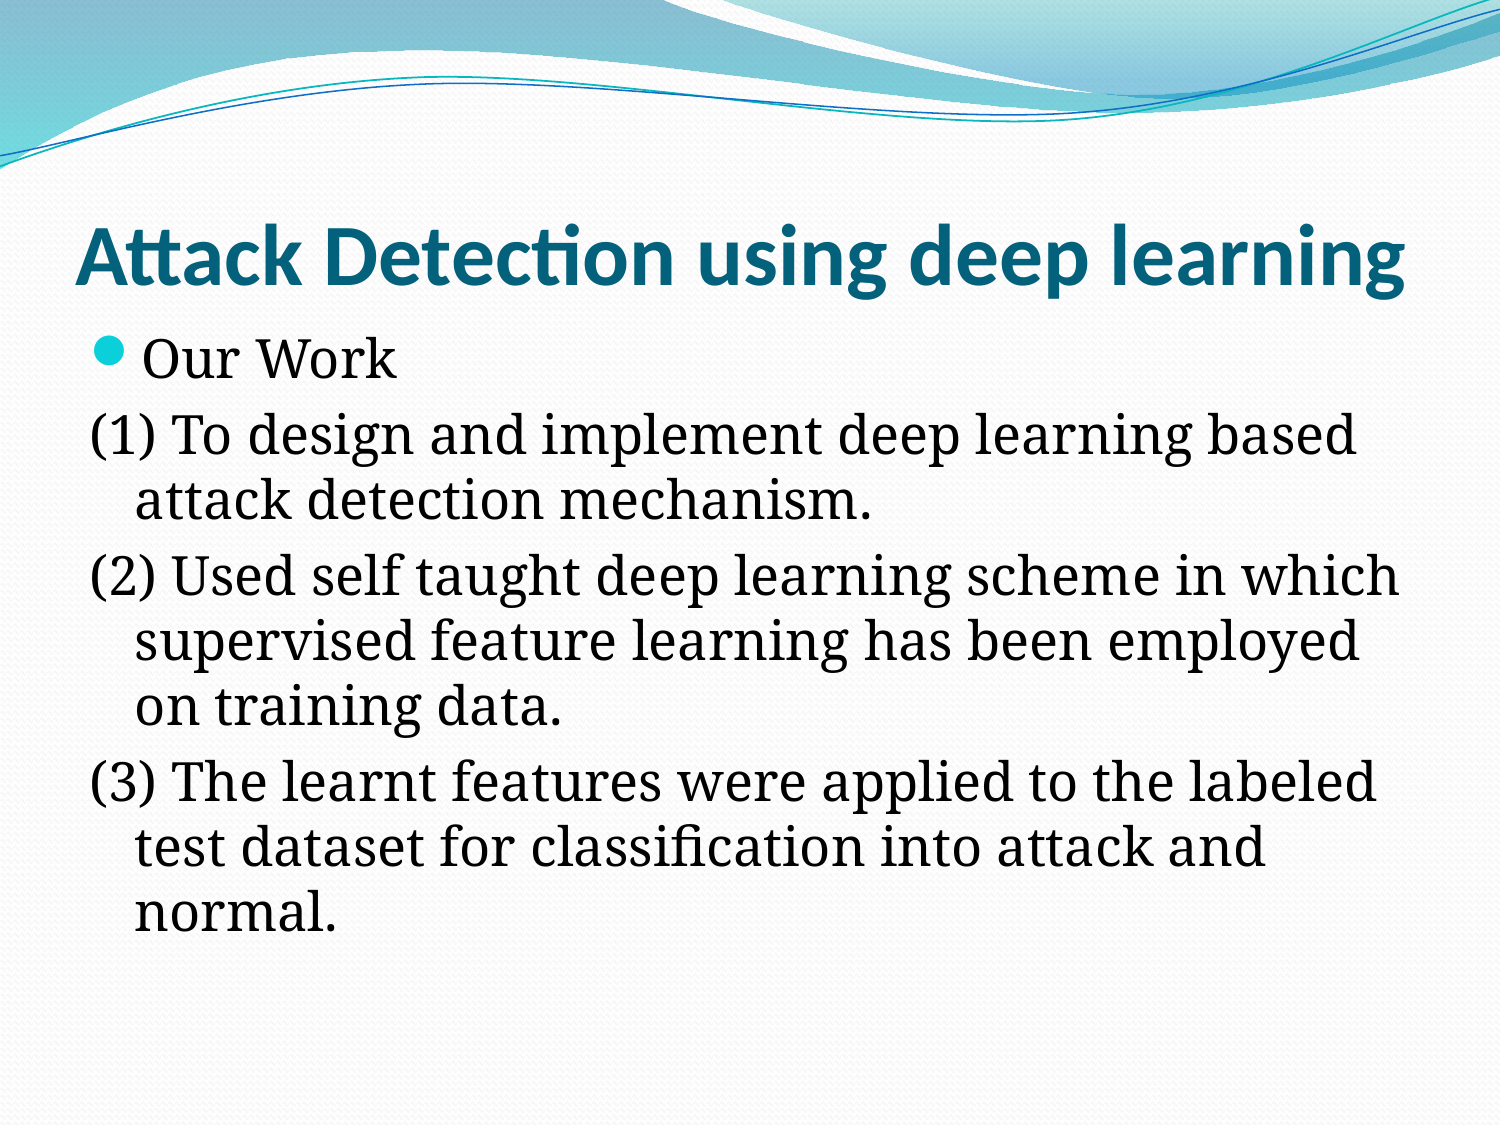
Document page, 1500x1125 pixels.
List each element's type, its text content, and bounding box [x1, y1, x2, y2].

title Attack Detection using deep learning [75, 115, 1425, 303]
list Our Work (1) To design and implement deep learning based attack detection mechanism. (2) Used self taught deep learning scheme in which supervised feature learning has been employed on training data. (3) The learnt features were applied to the labeled test dataset for classiﬁcation into attack and normal. [75, 317, 1425, 1038]
